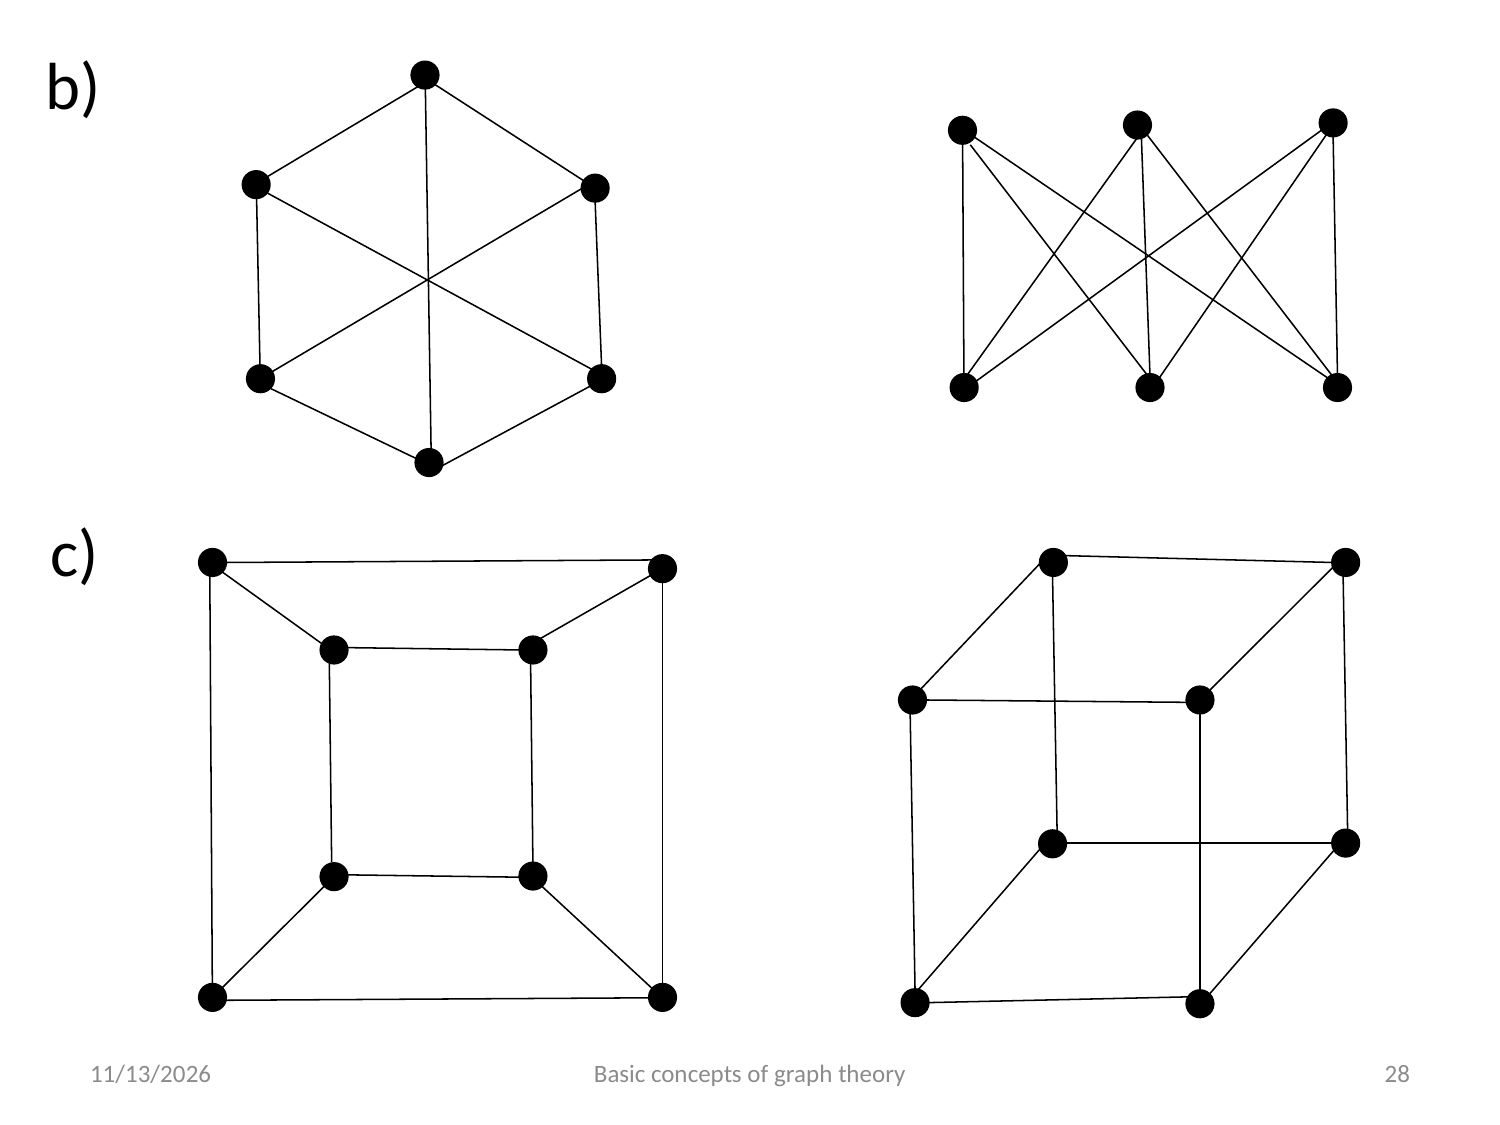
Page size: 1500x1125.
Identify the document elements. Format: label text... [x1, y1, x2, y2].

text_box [34, 501, 1359, 1017]
footer Basic concepts of graph theory [512, 1042, 988, 1103]
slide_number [75, 1042, 425, 1103]
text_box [30, 35, 1351, 476]
slide_number 28 [1074, 1042, 1425, 1103]
title [75, 45, 1425, 925]
